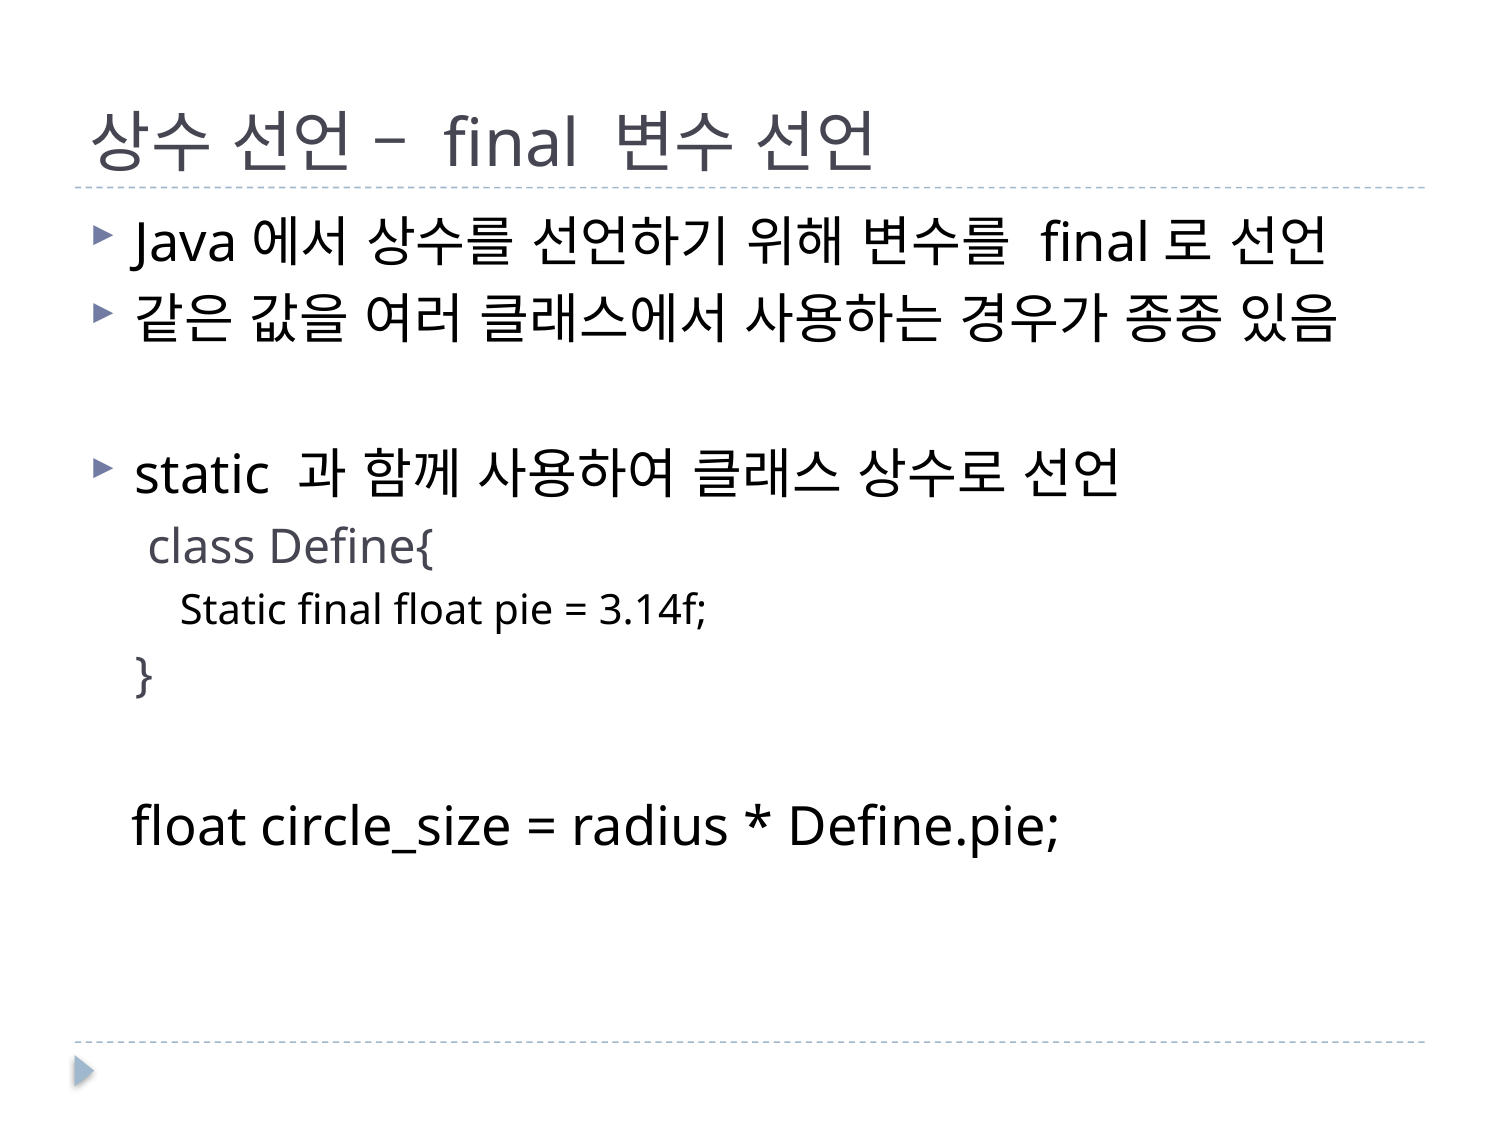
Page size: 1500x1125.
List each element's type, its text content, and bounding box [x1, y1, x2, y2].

list Java에서 상수를 선언하기 위해 변수를 final로 선언 같은 값을 여러 클래스에서 사용하는 경우가 종종 있음 static 과 함께 사용하여 클래스 상수로 선언 class Define{ Static final float pie = 3.14f; } float circle_size = radius * Define.pie; [75, 200, 1425, 1010]
title 상수 선언 – final 변수 선언 [75, 24, 1425, 188]
